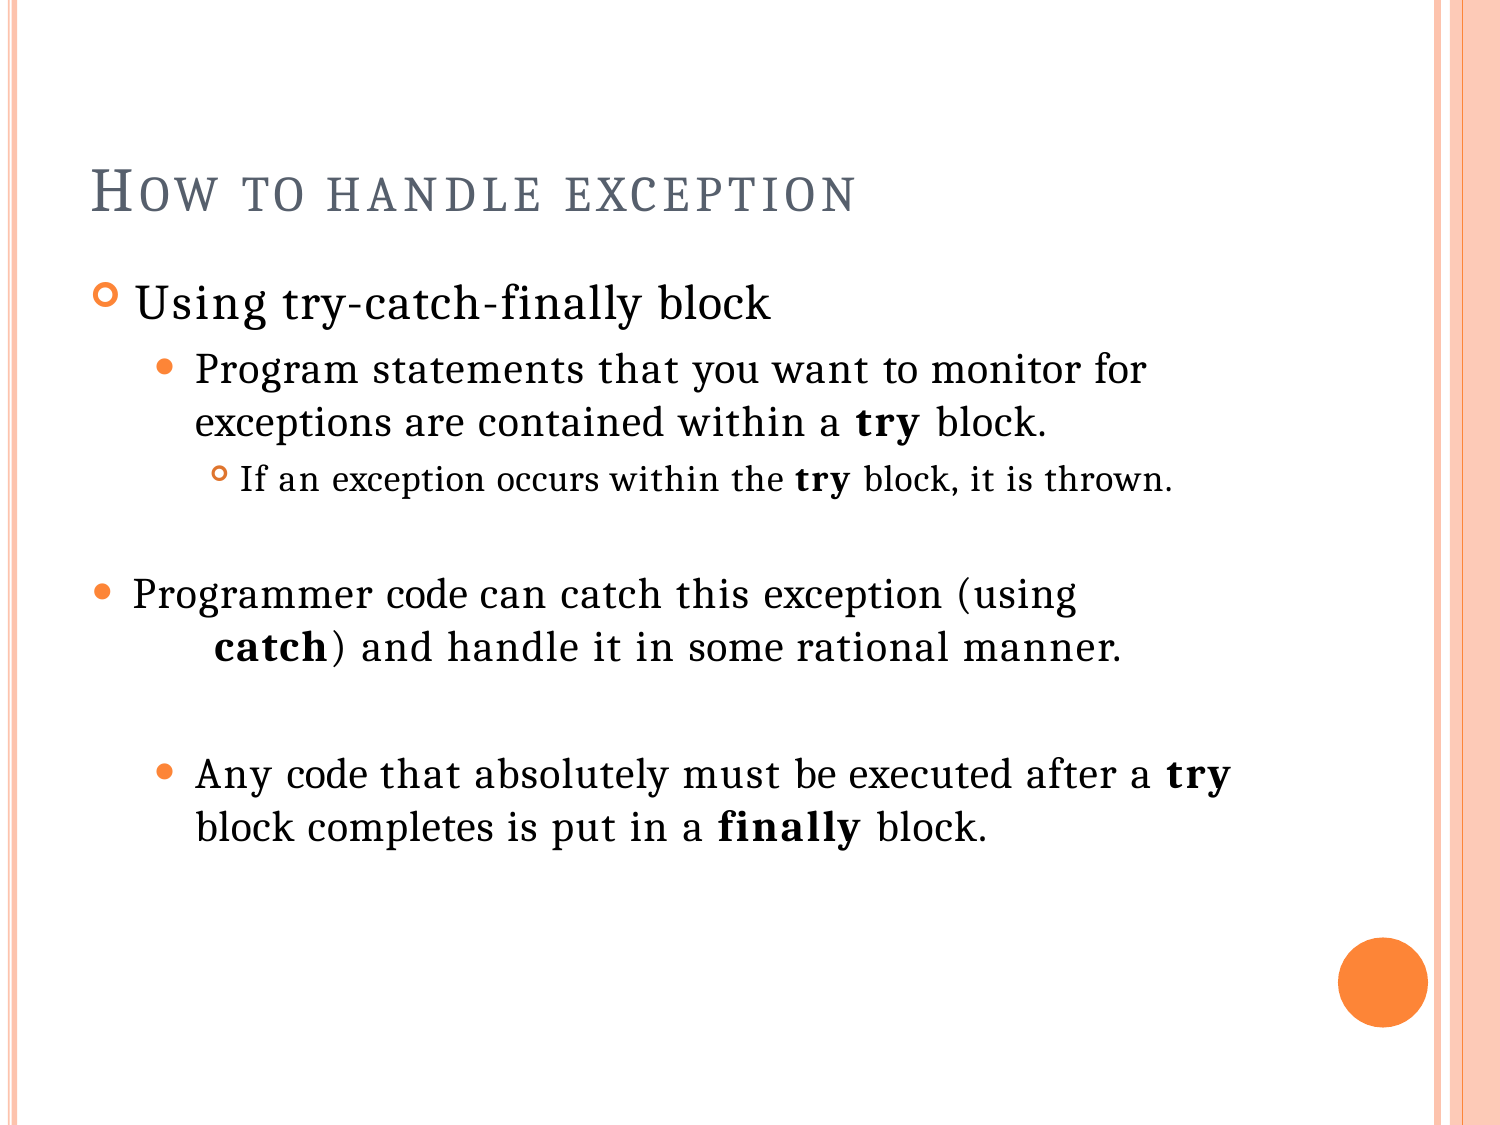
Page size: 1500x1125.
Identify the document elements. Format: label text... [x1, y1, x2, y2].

title HOW TO HANDLE EXCEPTION [87, 147, 894, 255]
text_box Using try-catch-finally block Program statements that you want to monitor for exceptions are contained within a try block. If an exception occurs within the try block, it is thrown. Programmer code can catch this exception (using catch) and handle it in some rational manner. Any code that absolutely must be executed after a try block completes is put in a finally block. [87, 255, 1286, 850]
